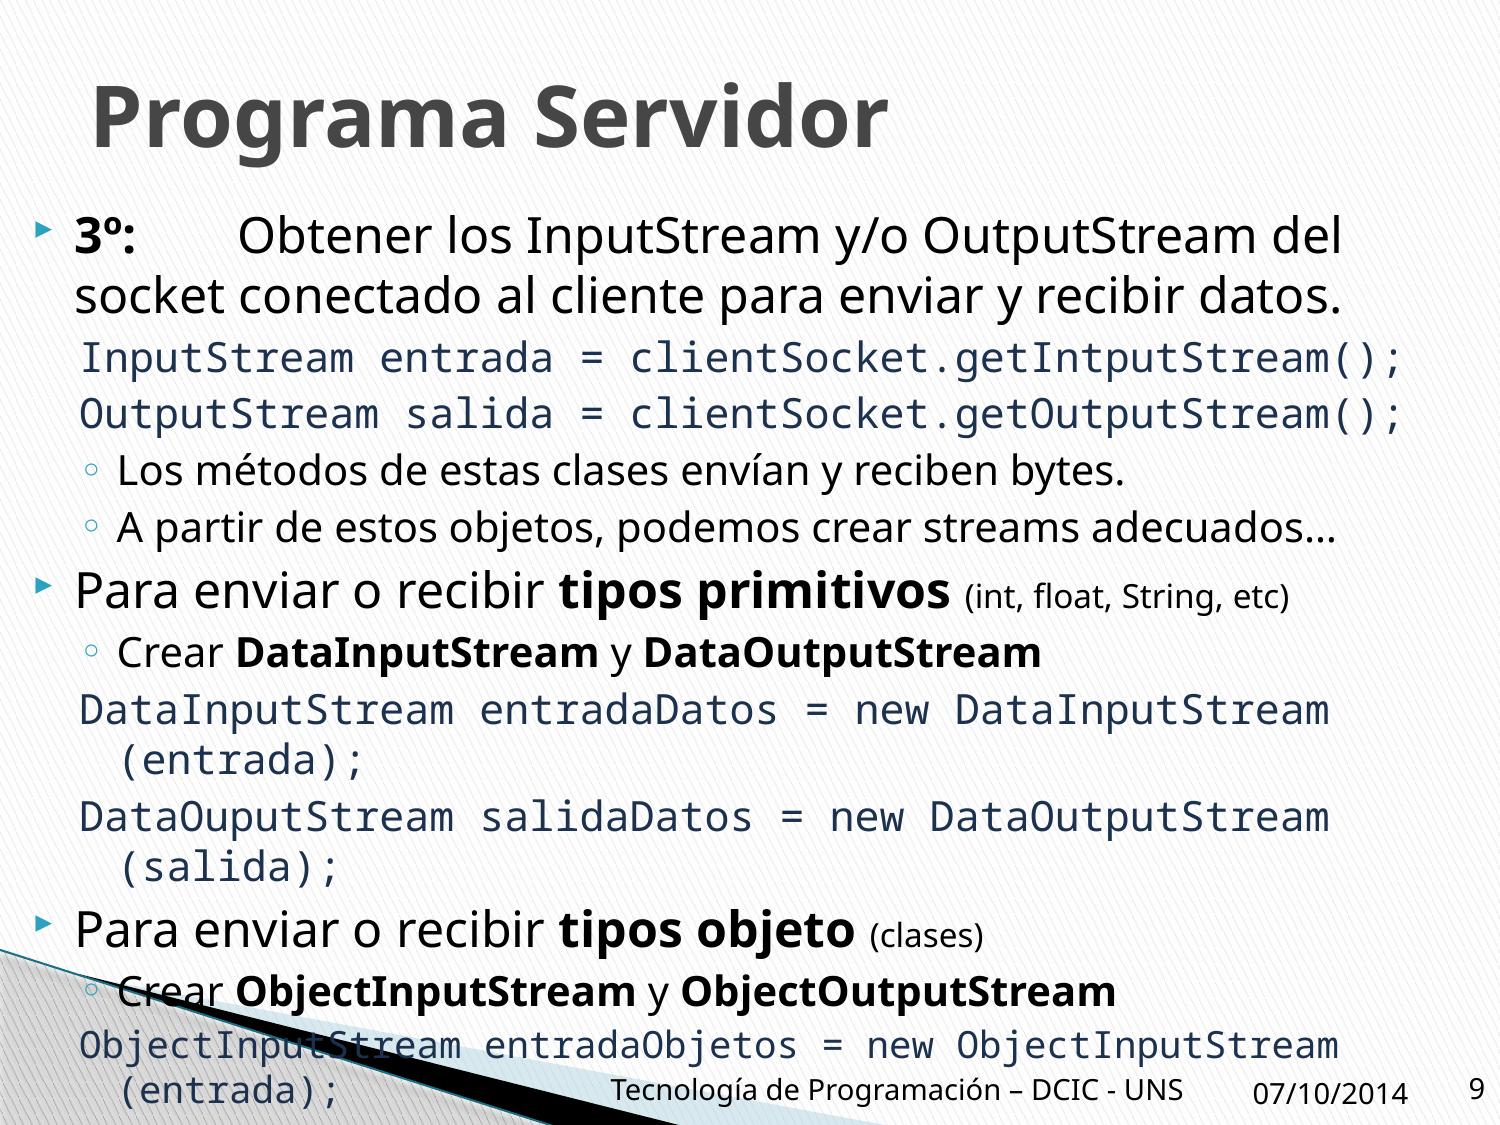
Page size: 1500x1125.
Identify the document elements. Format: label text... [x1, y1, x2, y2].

footer Tecnología de Programación – DCIC - UNS [549, 1058, 1199, 1119]
slide_number 9 [1411, 1057, 1500, 1118]
title Programa Servidor [75, 19, 1425, 207]
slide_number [1191, 1057, 1411, 1118]
list 3º: Obtener los InputStream y/o OutputStream del socket conectado al cliente para enviar y recibir datos. InputStream entrada = clientSocket.getIntputStream(); OutputStream salida = clientSocket.getOutputStream(); Los métodos de estas clases envían y reciben bytes. A partir de estos objetos, podemos crear streams adecuados… Para enviar o recibir tipos primitivos (int, float, String, etc) Crear DataInputStream y DataOutputStream DataInputStream entradaDatos = new DataInputStream (entrada); DataOuputStream salidaDatos = new DataOutputStream (salida); Para enviar o recibir tipos objeto (clases) Crear ObjectInputStream y ObjectOutputStream ObjectInputStream entradaObjetos = new ObjectInputStream (entrada); ObjectOutputStream salidaObjetos = new ObjectOutputStream (salida); [0, 196, 1500, 1001]
